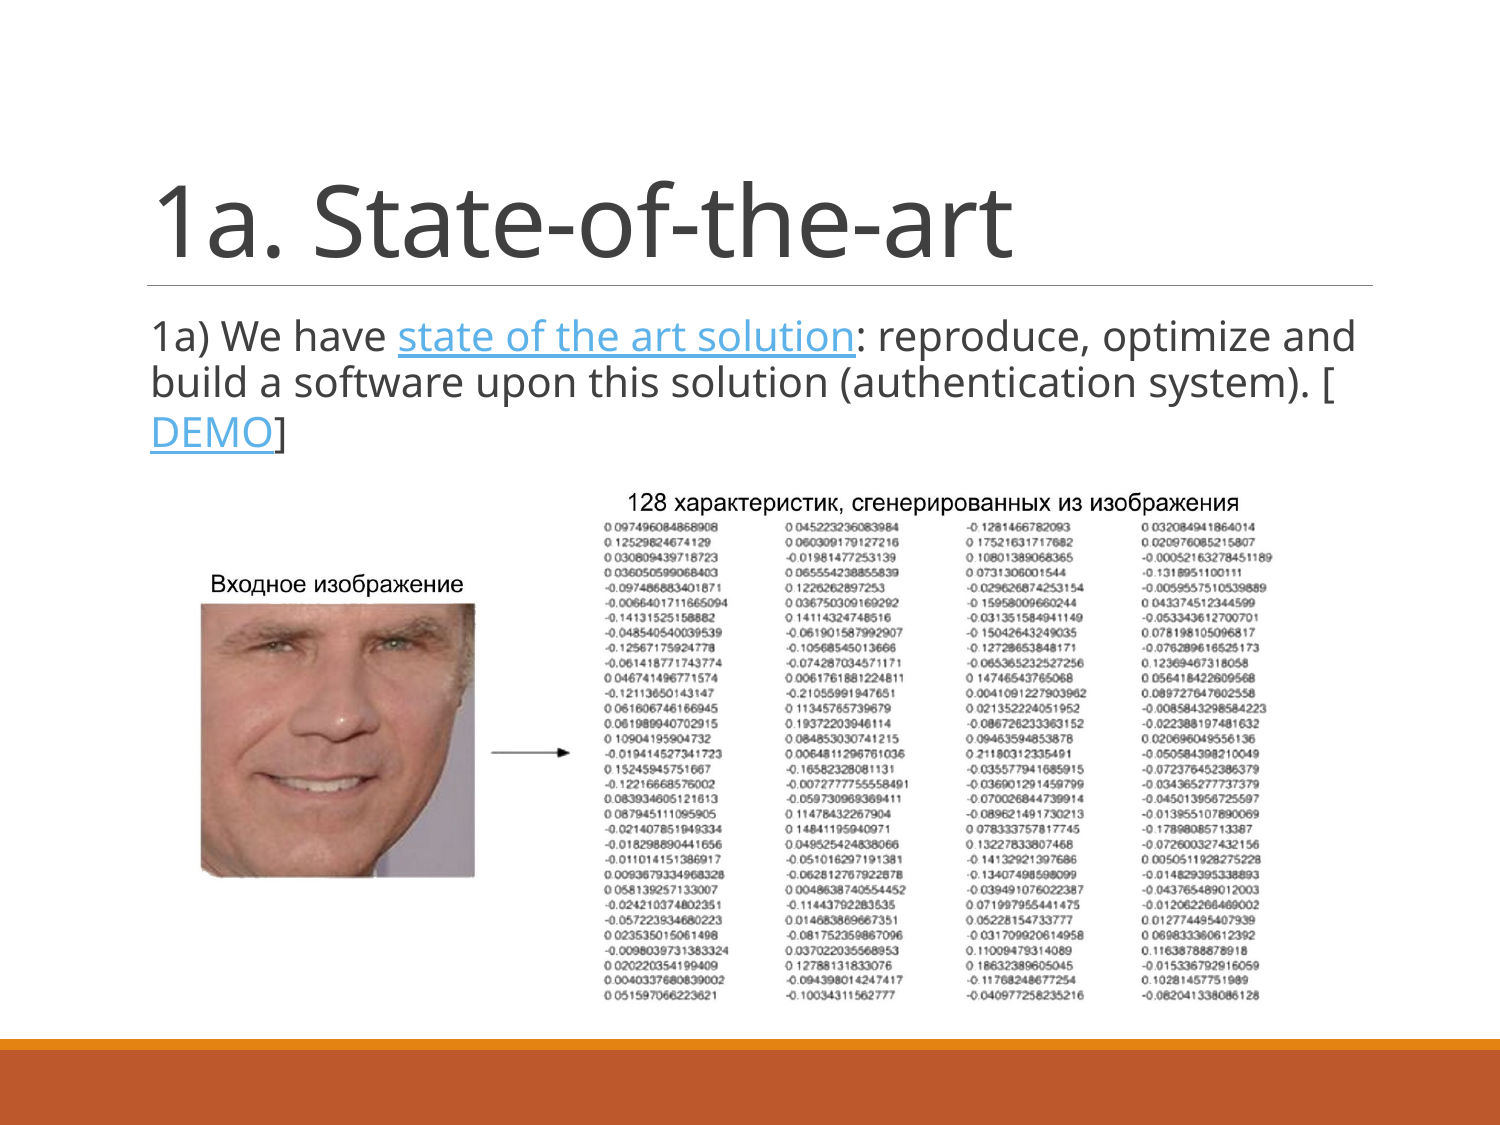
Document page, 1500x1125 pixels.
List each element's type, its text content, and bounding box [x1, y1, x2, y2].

title 1a. State-of-the-art [135, 47, 1373, 285]
picture [184, 479, 1288, 1012]
list 1a) We have state of the art solution: reproduce, optimize and build a software upon this solution (authentication system). [DEMO] [135, 302, 1373, 963]
